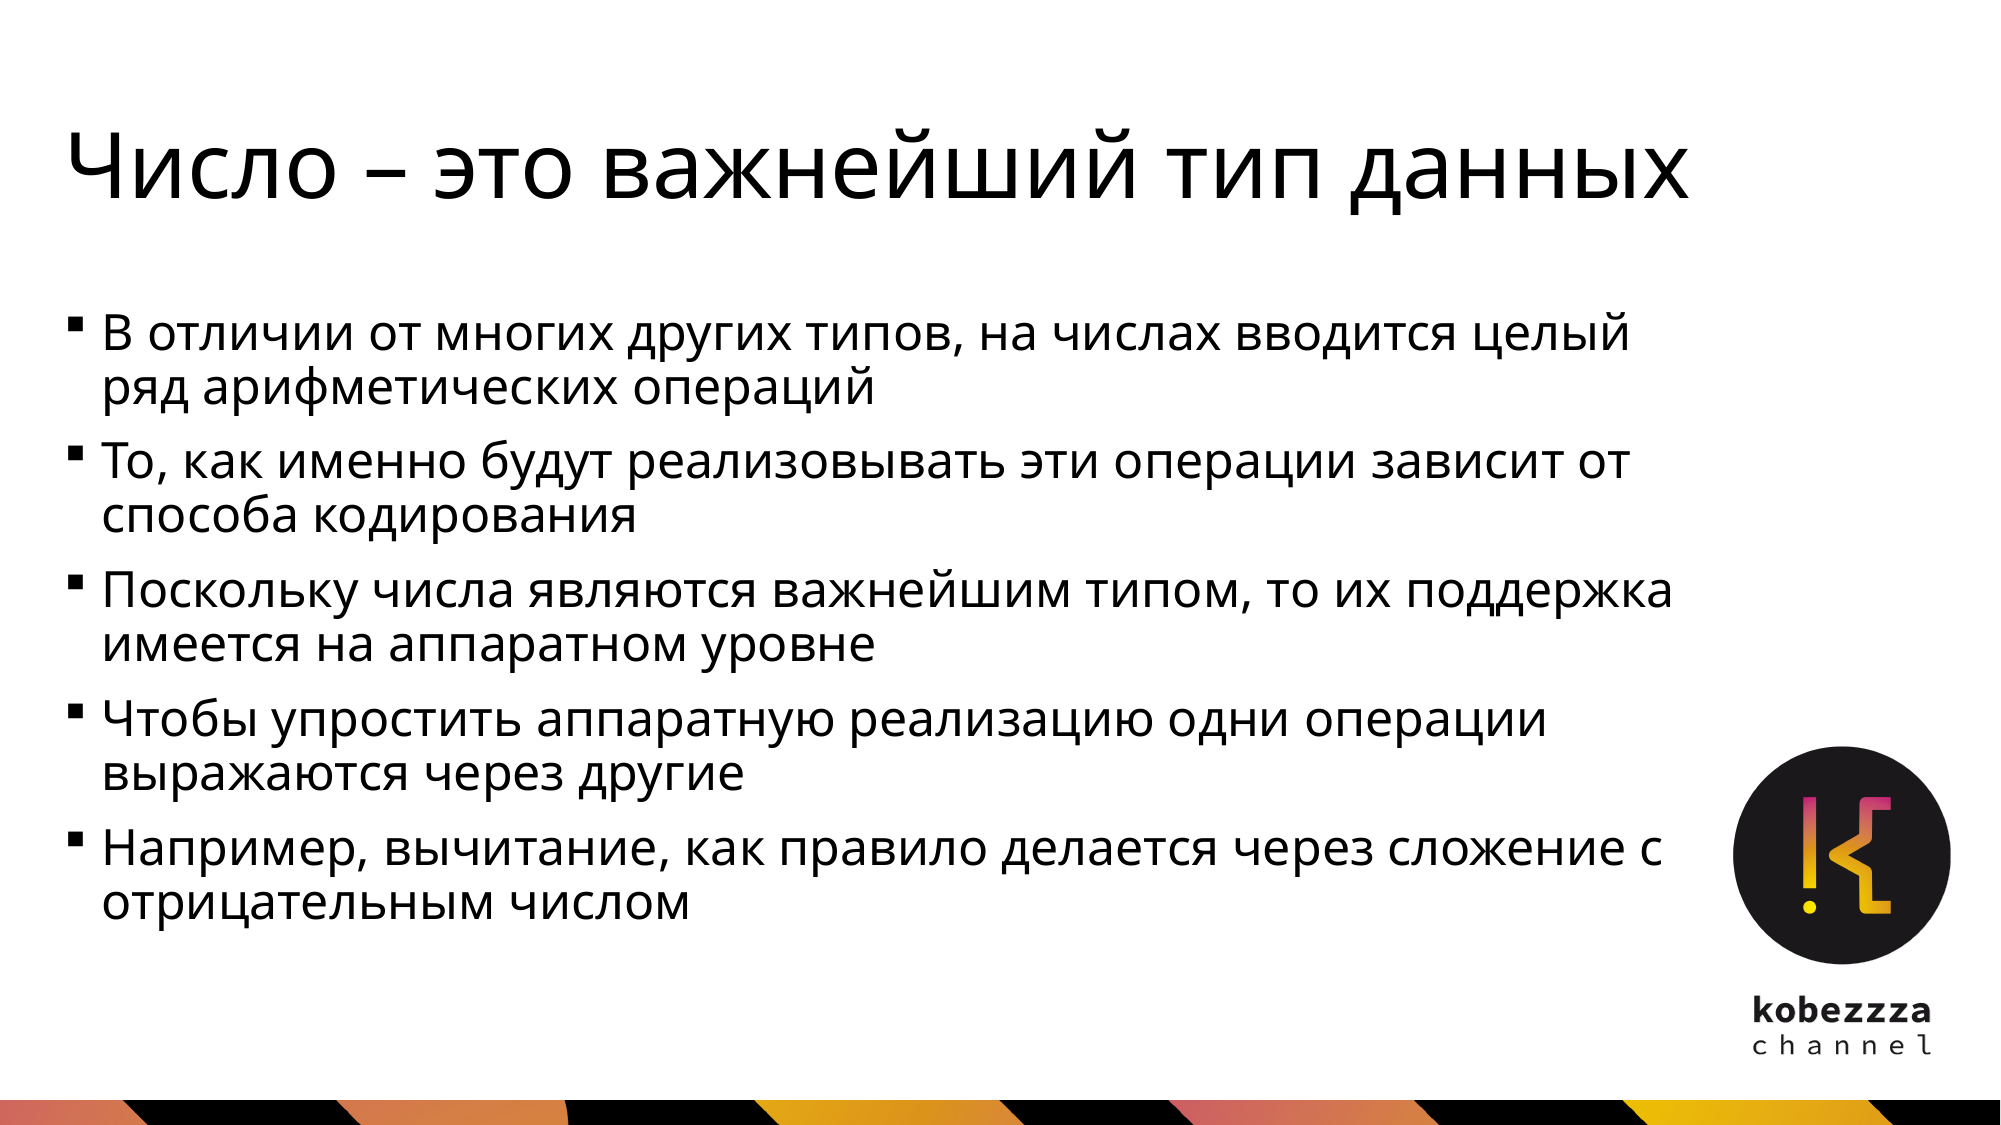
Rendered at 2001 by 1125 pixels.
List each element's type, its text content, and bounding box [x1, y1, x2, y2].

picture [0, 0, 2001, 1125]
title Число – это важнейший тип данных [49, 59, 1913, 278]
list В отличии от многих других типов, на числах вводится целый ряд арифметических операций То, как именно будут реализовывать эти операции зависит от способа кодирования Поскольку числа являются важнейшим типом, то их поддержка имеется на аппаратном уровне Чтобы упростить аппаратную реализацию одни операции выражаются через другие Например, вычитание, как правило делается через сложение с отрицательным числом [49, 299, 1695, 1014]
